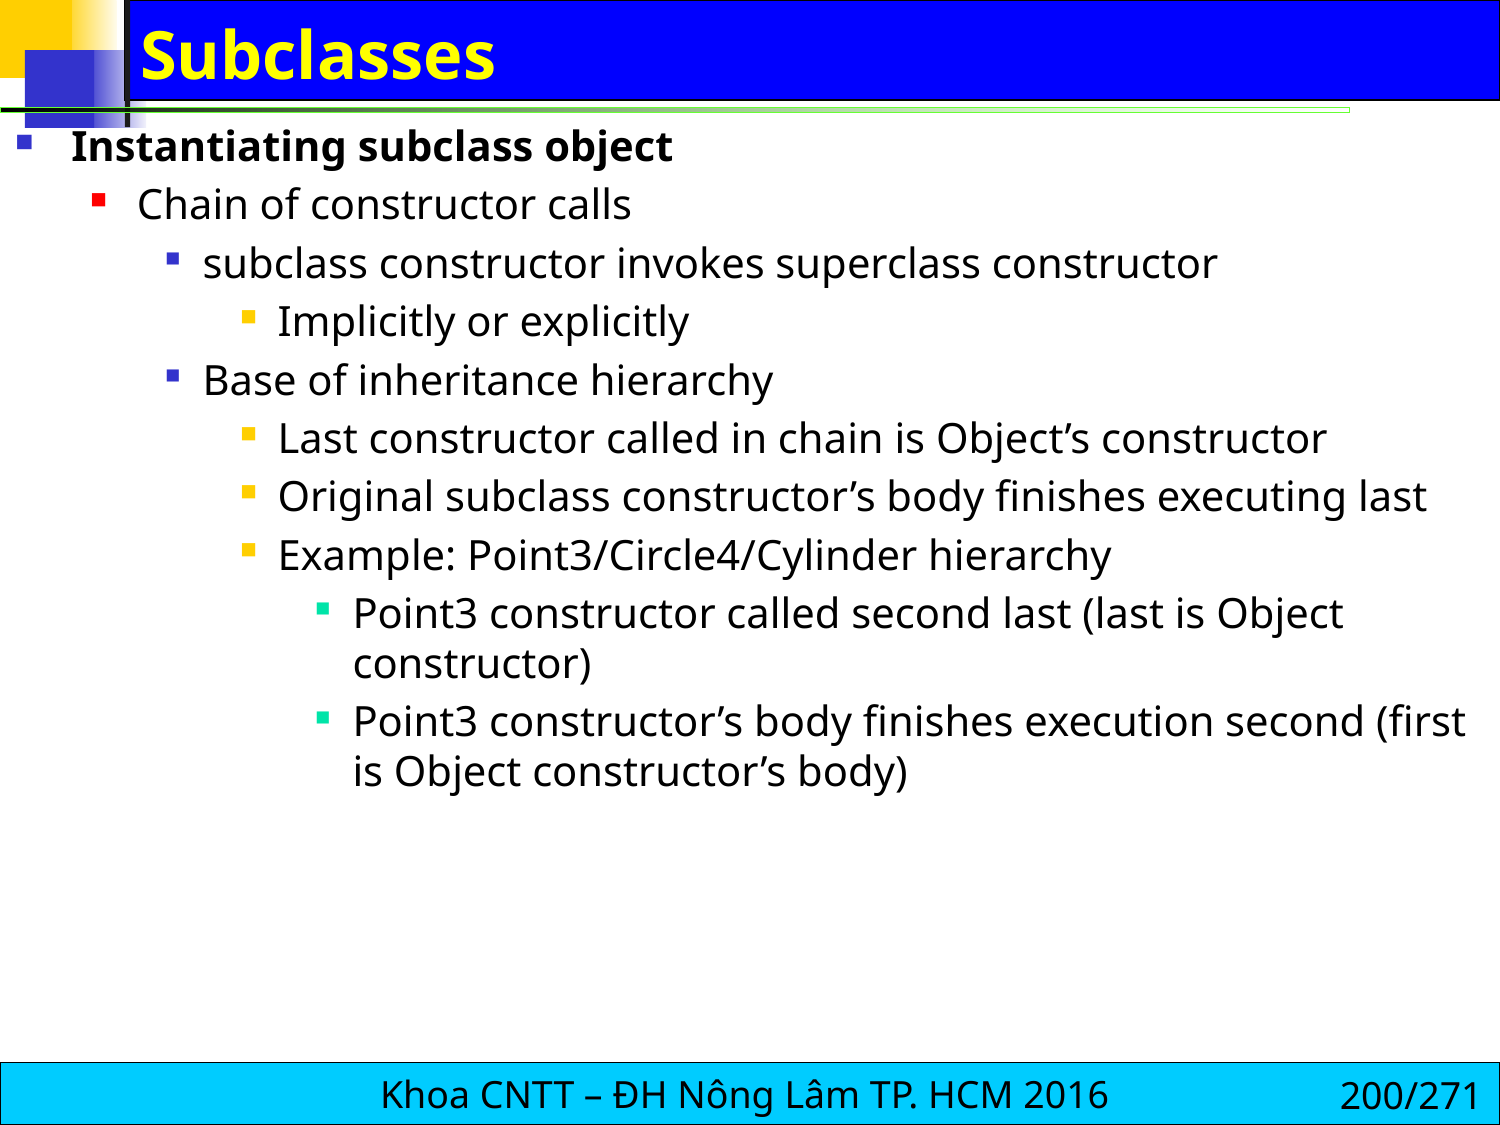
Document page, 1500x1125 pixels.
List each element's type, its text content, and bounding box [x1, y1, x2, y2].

list Instantiating subclass object Chain of constructor calls subclass constructor invokes superclass constructor Implicitly or explicitly Base of inheritance hierarchy Last constructor called in chain is Object’s constructor Original subclass constructor’s body finishes executing last Example: Point3/Circle4/Cylinder hierarchy Point3 constructor called second last (last is Object constructor) Point3 constructor’s body finishes execution second (first is Object constructor’s body) [0, 112, 1500, 1051]
title Constructors and Finalizers in Subclasses [124, 12, 1467, 101]
